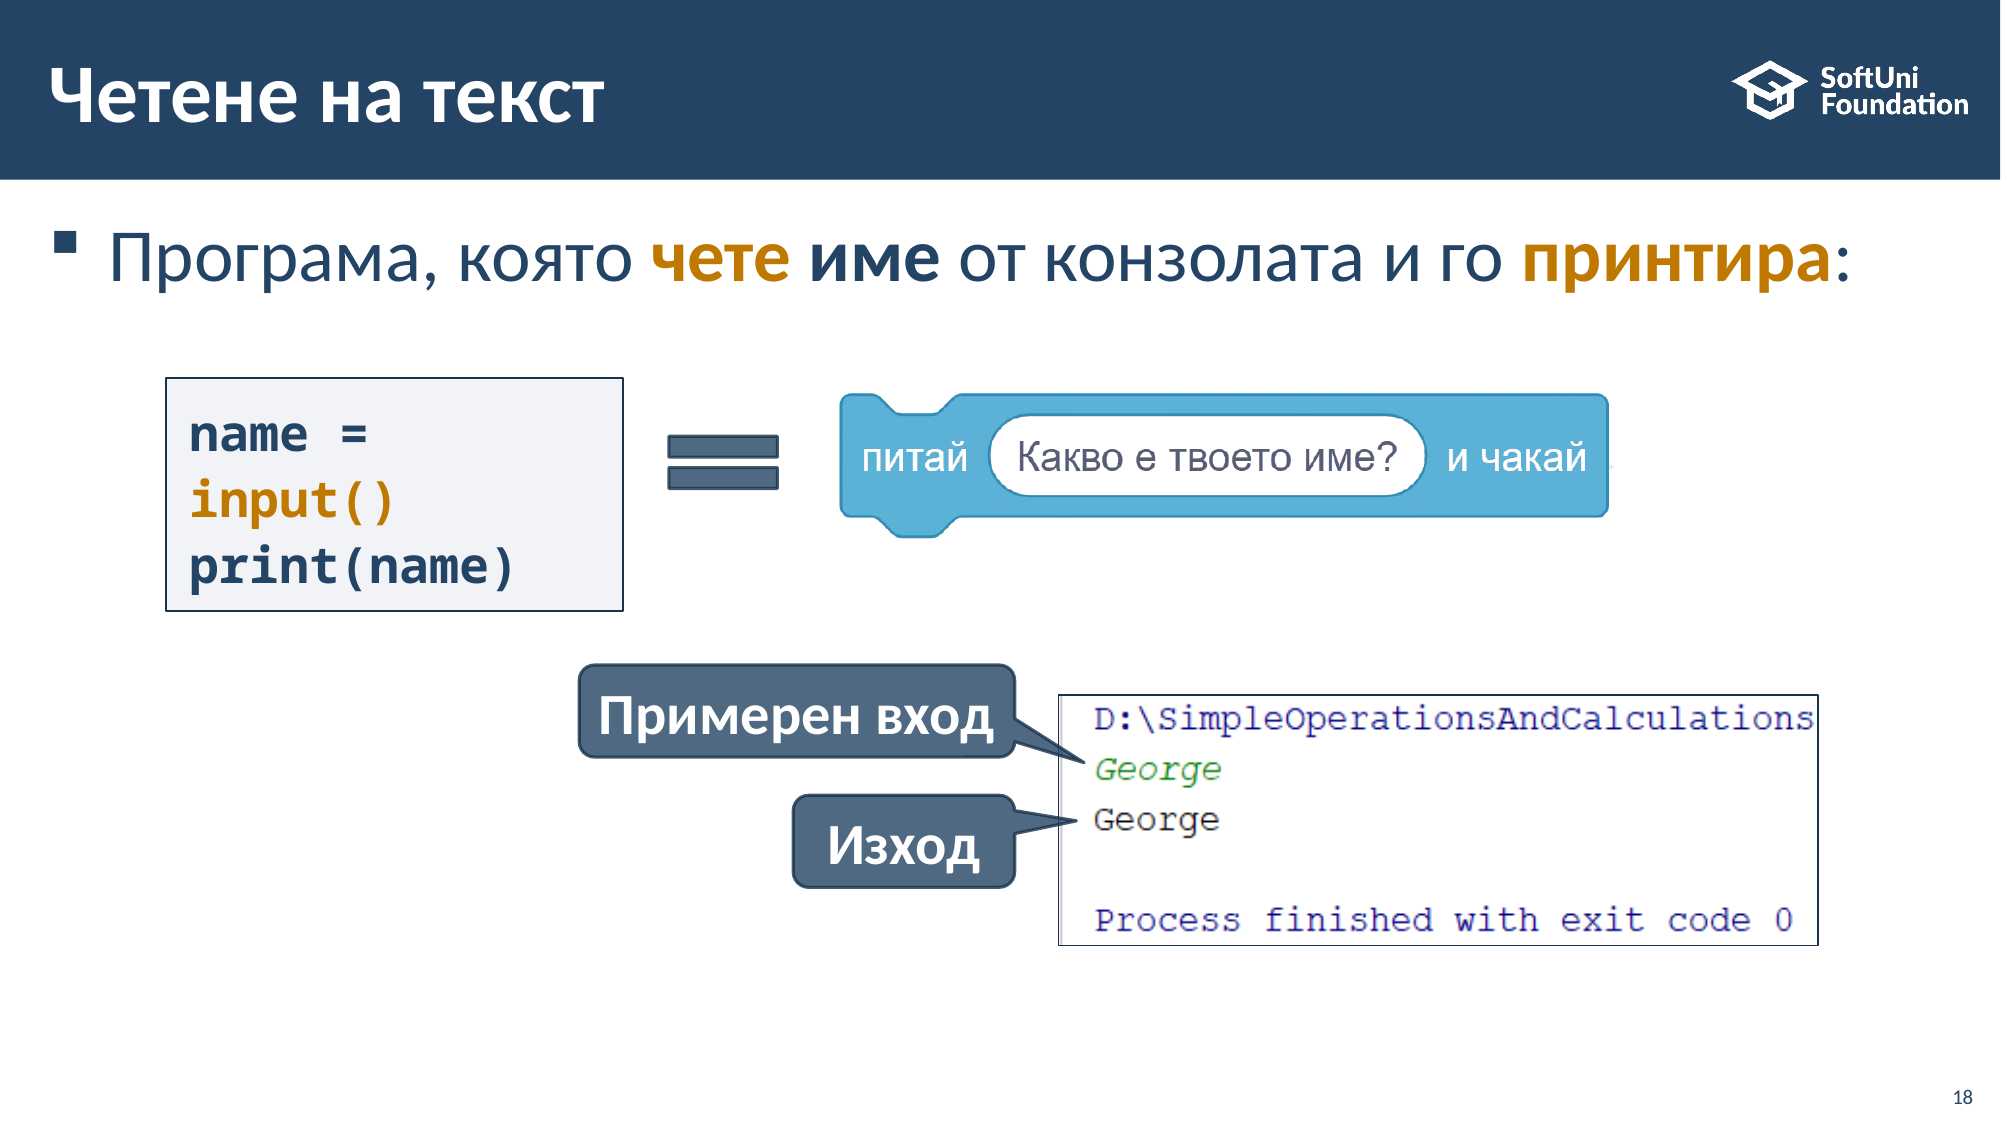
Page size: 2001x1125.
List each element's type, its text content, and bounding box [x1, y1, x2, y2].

title Четене на текст [31, 16, 1716, 162]
picture [1058, 695, 1818, 945]
text_box name = input() print(name) [165, 377, 624, 612]
text_box Примерен вход [577, 662, 1053, 760]
text_box [667, 466, 779, 491]
picture [822, 380, 1626, 545]
slide_number 18 [1927, 1067, 1989, 1117]
text_box Изход [791, 793, 1053, 890]
picture [1731, 60, 1968, 120]
list Програма, която чете име от конзолата и го принтира: [31, 196, 1970, 1104]
text_box [667, 434, 779, 459]
